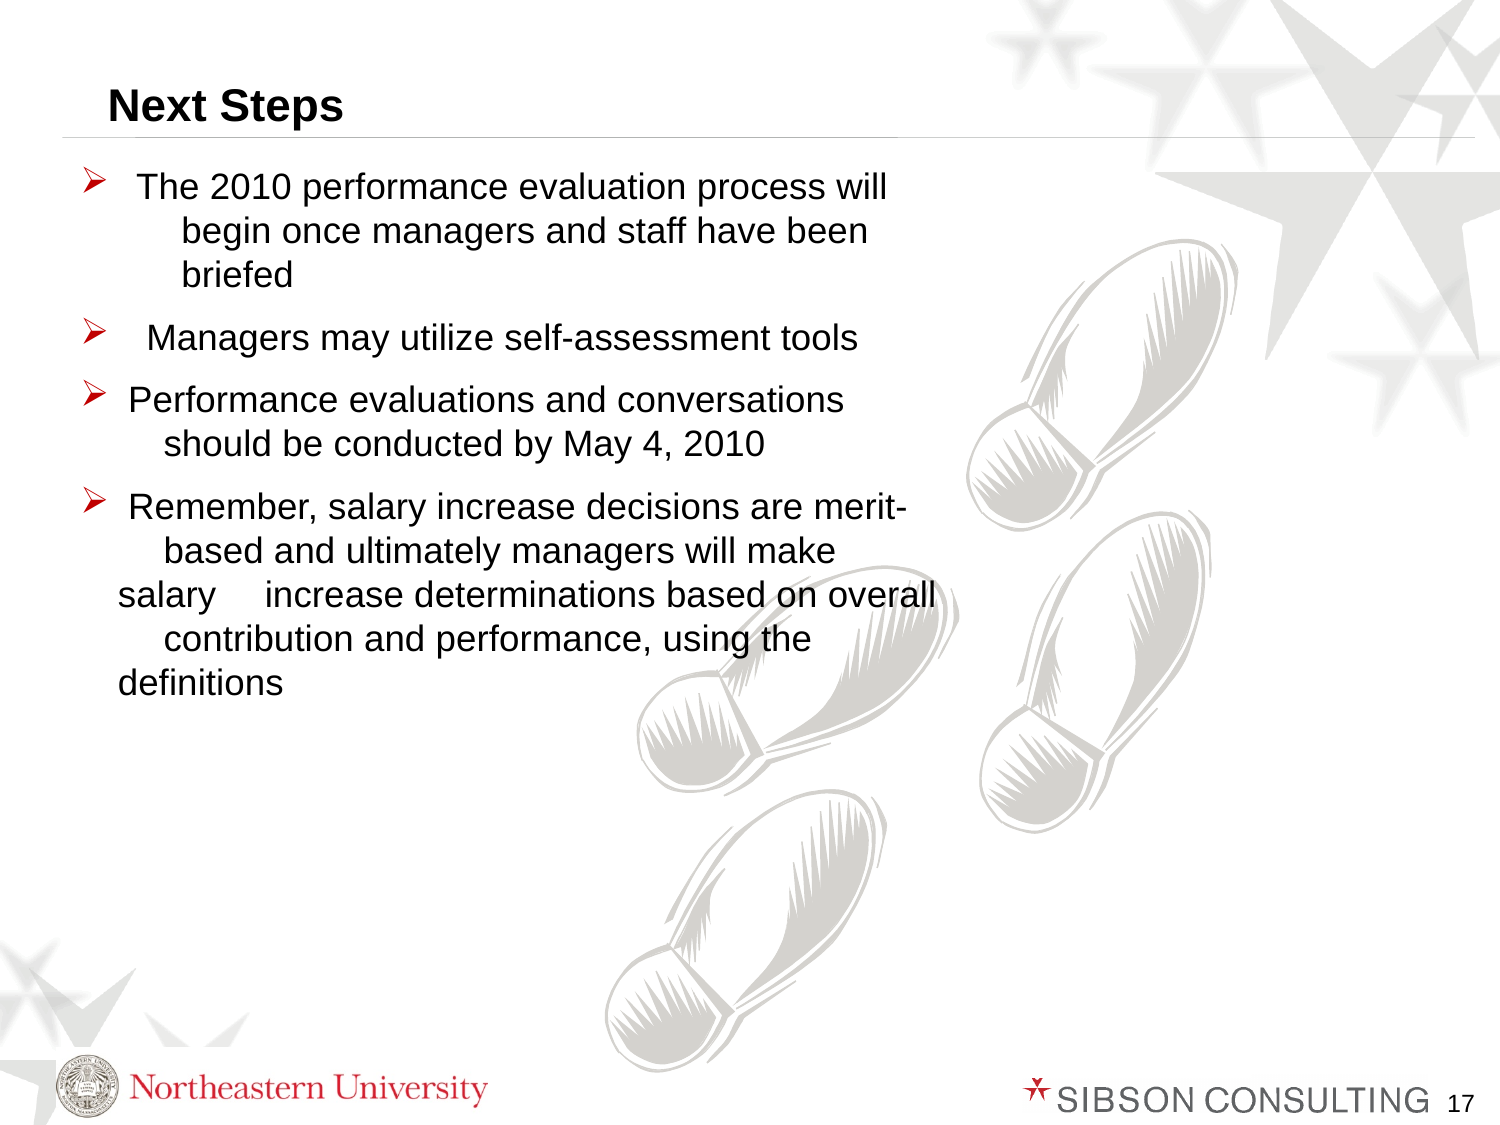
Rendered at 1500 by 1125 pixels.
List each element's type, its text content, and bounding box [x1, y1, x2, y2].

picture [0, 931, 488, 1125]
slide_number 16 [1177, 1074, 1491, 1125]
title Next Steps [45, 13, 1472, 140]
picture [598, 0, 1500, 1113]
text_box The 2010 performance evaluation process will begin once managers and staff have been briefed Managers may utilize self-assessment tools Performance evaluations and conversations should be conducted by May 4, 2010 Remember, salary increase decisions are merit- based and ultimately managers will make salary increase determinations based on overall contribution and performance, using the definitions [65, 155, 957, 713]
